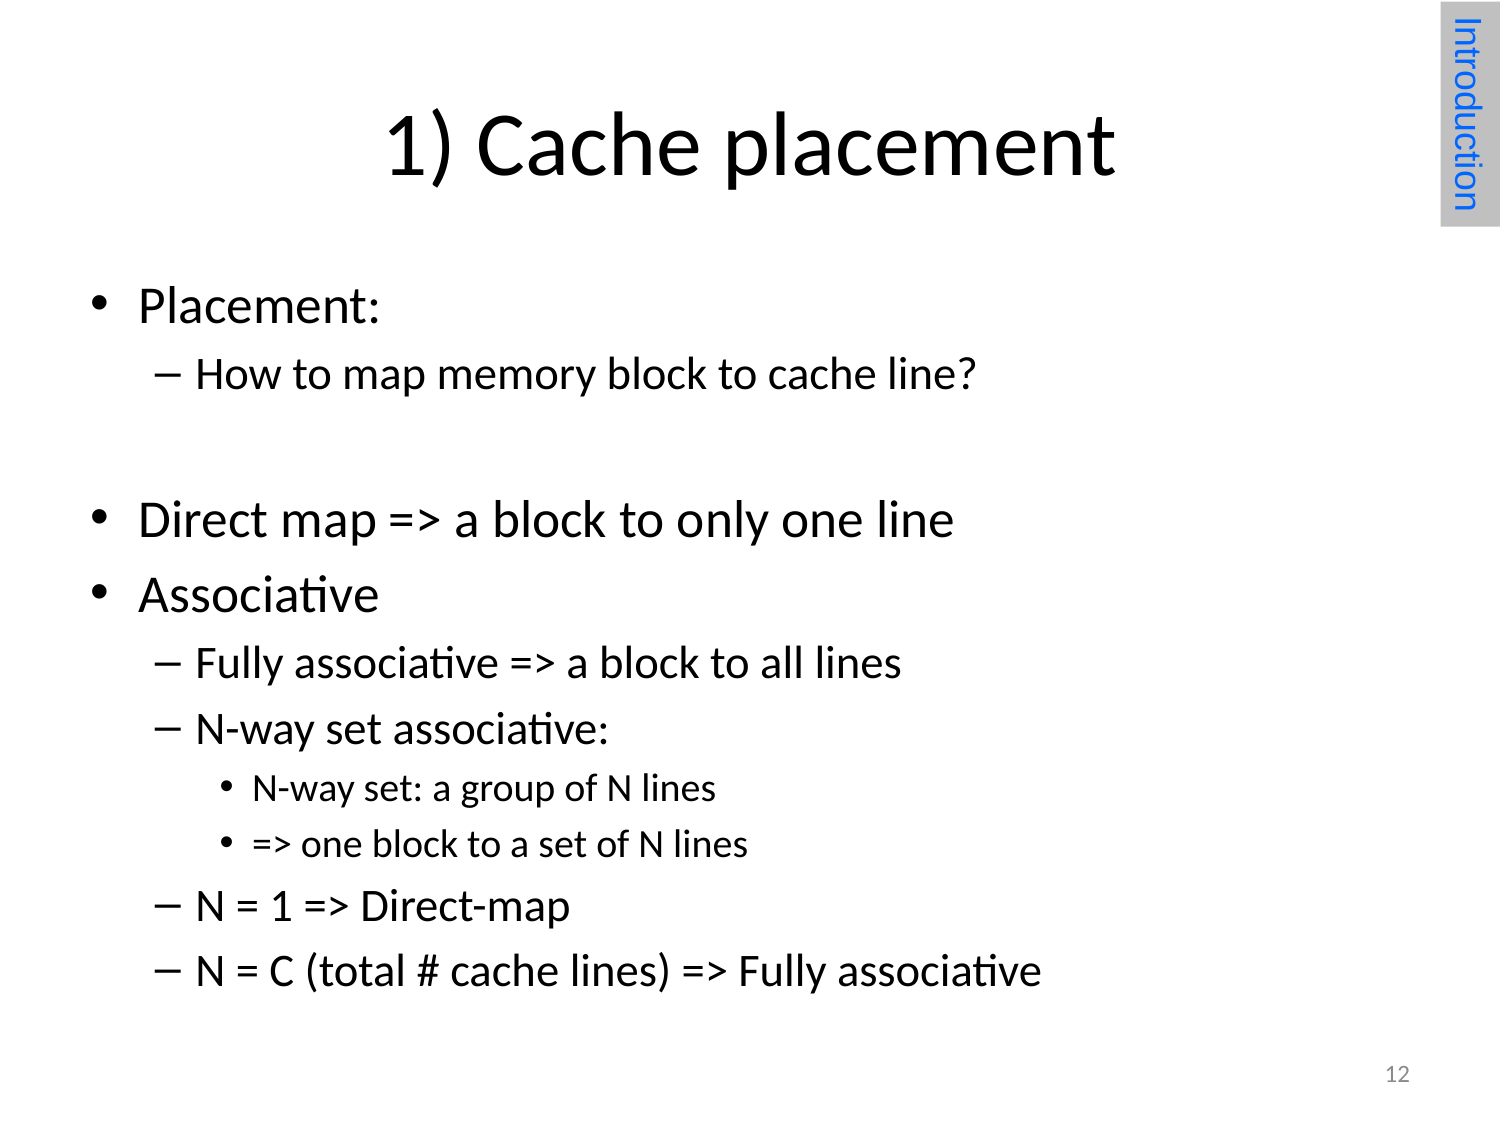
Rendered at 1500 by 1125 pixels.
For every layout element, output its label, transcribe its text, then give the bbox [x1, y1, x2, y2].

list Placement: How to map memory block to cache line? Direct map => a block to only one line Associative Fully associative => a block to all lines N-way set associative: N-way set: a group of N lines => one block to a set of N lines N = 1 => Direct-map N = C (total # cache lines) => Fully associative [75, 262, 1425, 1005]
slide_number 12 [1074, 1042, 1425, 1103]
text_box Introduction [1440, 1, 1500, 227]
title 1) Cache placement [75, 45, 1425, 233]
